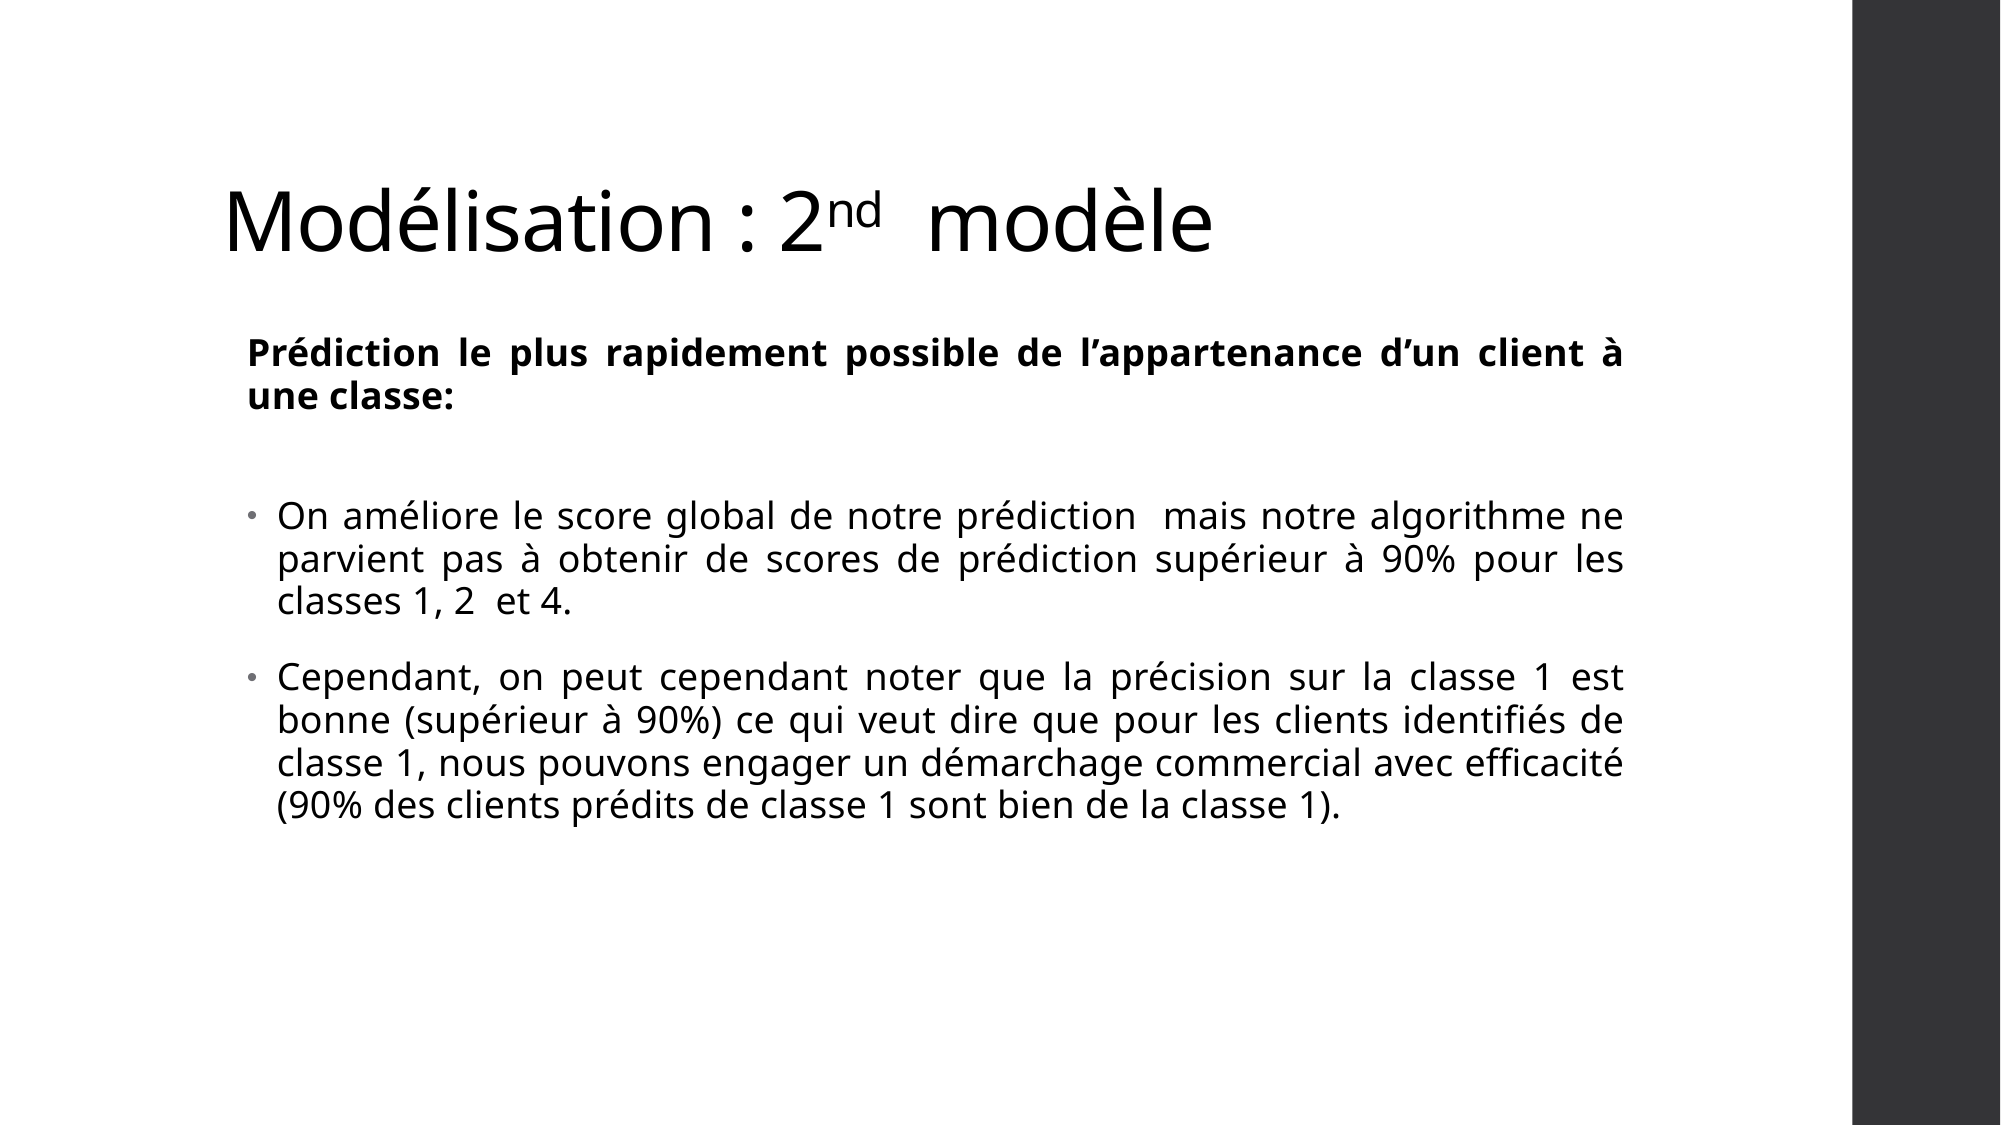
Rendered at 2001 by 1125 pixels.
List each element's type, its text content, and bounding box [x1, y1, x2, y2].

text_box Prédiction le plus rapidement possible de l’appartenance d’un client à une classe: On améliore le score global de notre prédiction mais notre algorithme ne parvient pas à obtenir de scores de prédiction supérieur à 90% pour les classes 1, 2 et 4. Cependant, on peut cependant noter que la précision sur la classe 1 est bonne (supérieur à 90%) ce qui veut dire que pour les clients identifiés de classe 1, nous pouvons engager un démarchage commercial avec efficacité (90% des clients prédits de classe 1 sont bien de la classe 1). [231, 324, 1642, 1039]
title Modélisation : 2nd modèle [206, 60, 1797, 278]
